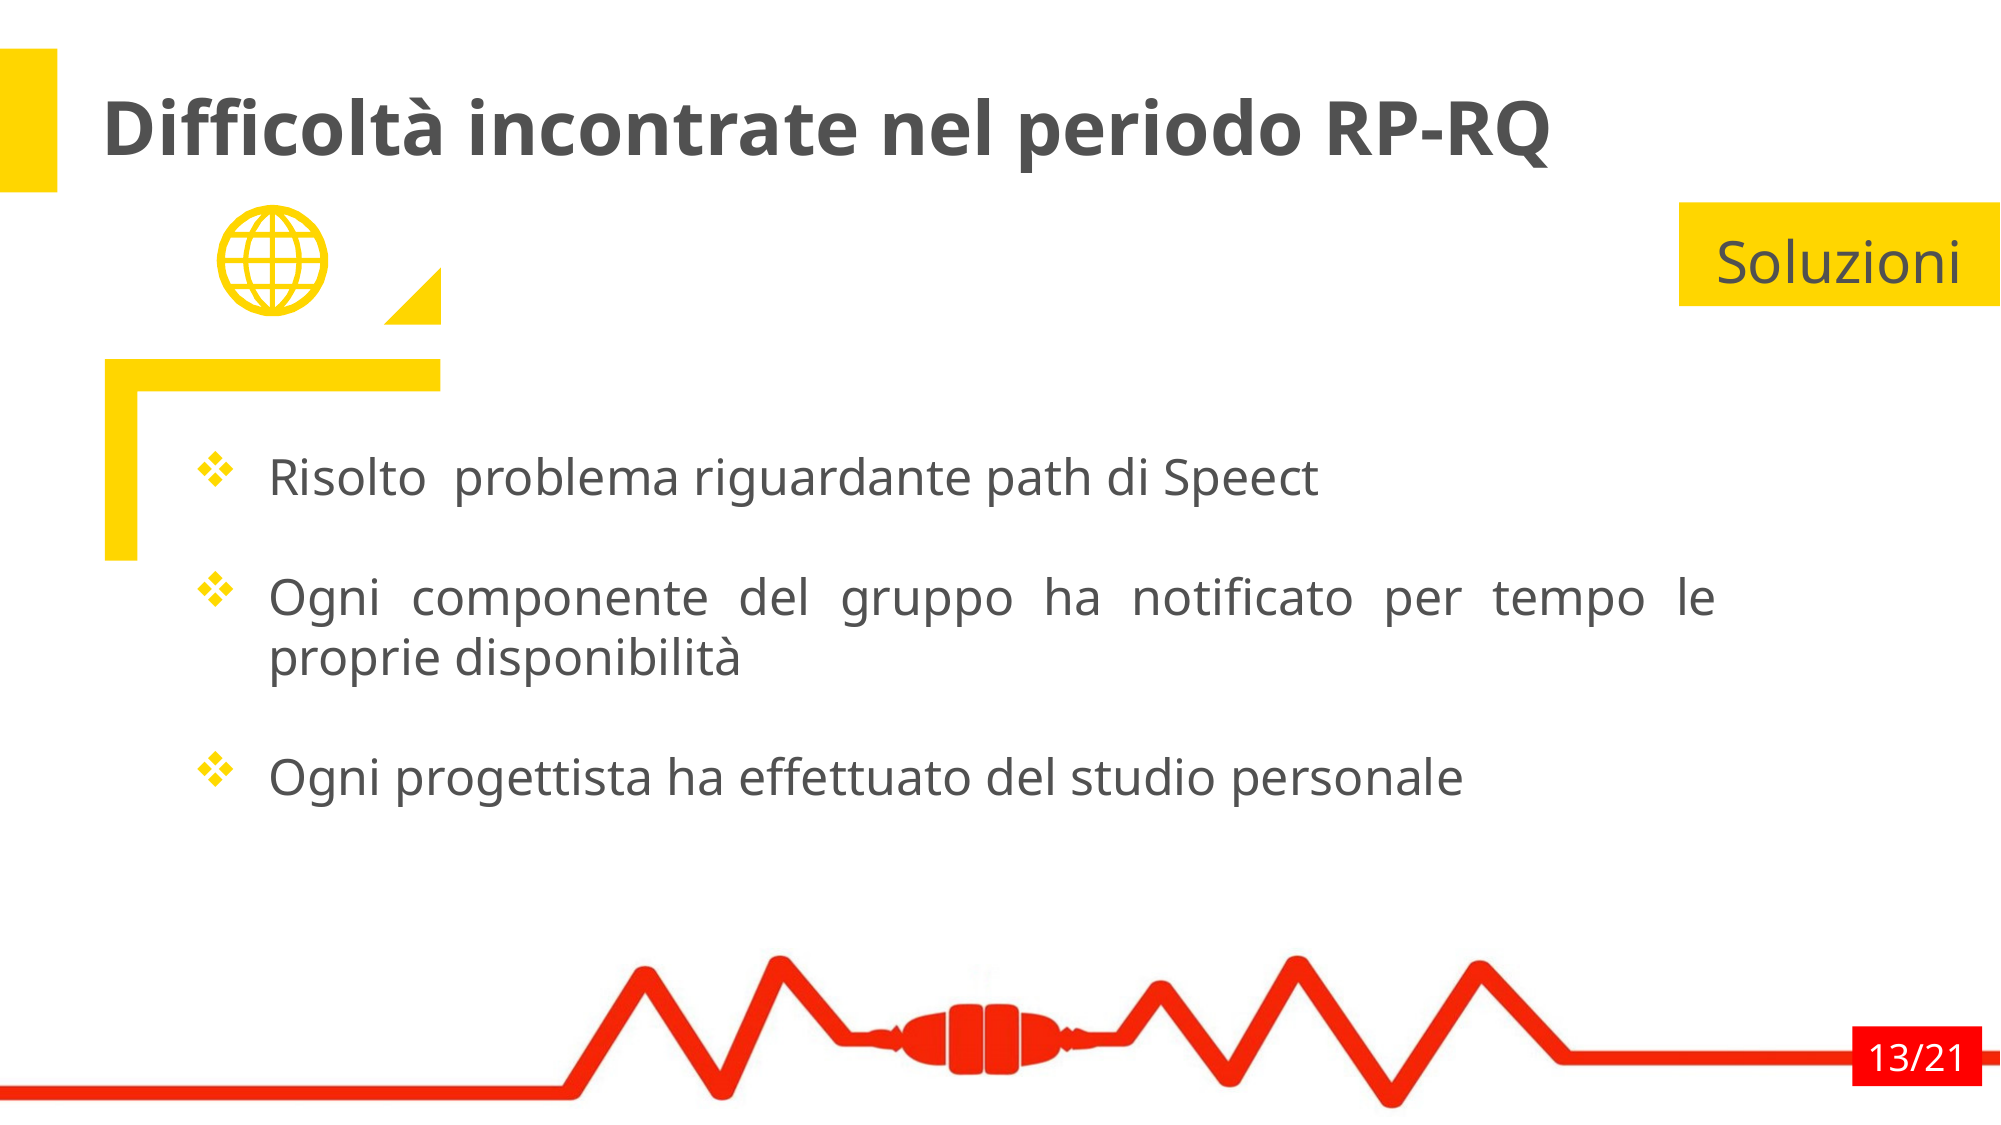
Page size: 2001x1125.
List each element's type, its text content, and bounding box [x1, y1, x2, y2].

picture [0, 932, 2000, 1125]
list Difficoltà incontrate nel periodo RP-RQ [86, 48, 1904, 194]
text_box [216, 204, 329, 317]
text_box Soluzioni [1679, 210, 2000, 303]
text_box [104, 358, 441, 562]
text_box Risolto problema riguardante path di Speect Ogni componente del gruppo ha notificato per tempo le proprie disponibilità Ogni progettista ha effettuato del studio personale [178, 437, 1733, 873]
text_box [381, 264, 442, 326]
text_box [1679, 202, 2000, 210]
text_box [1679, 303, 2000, 307]
